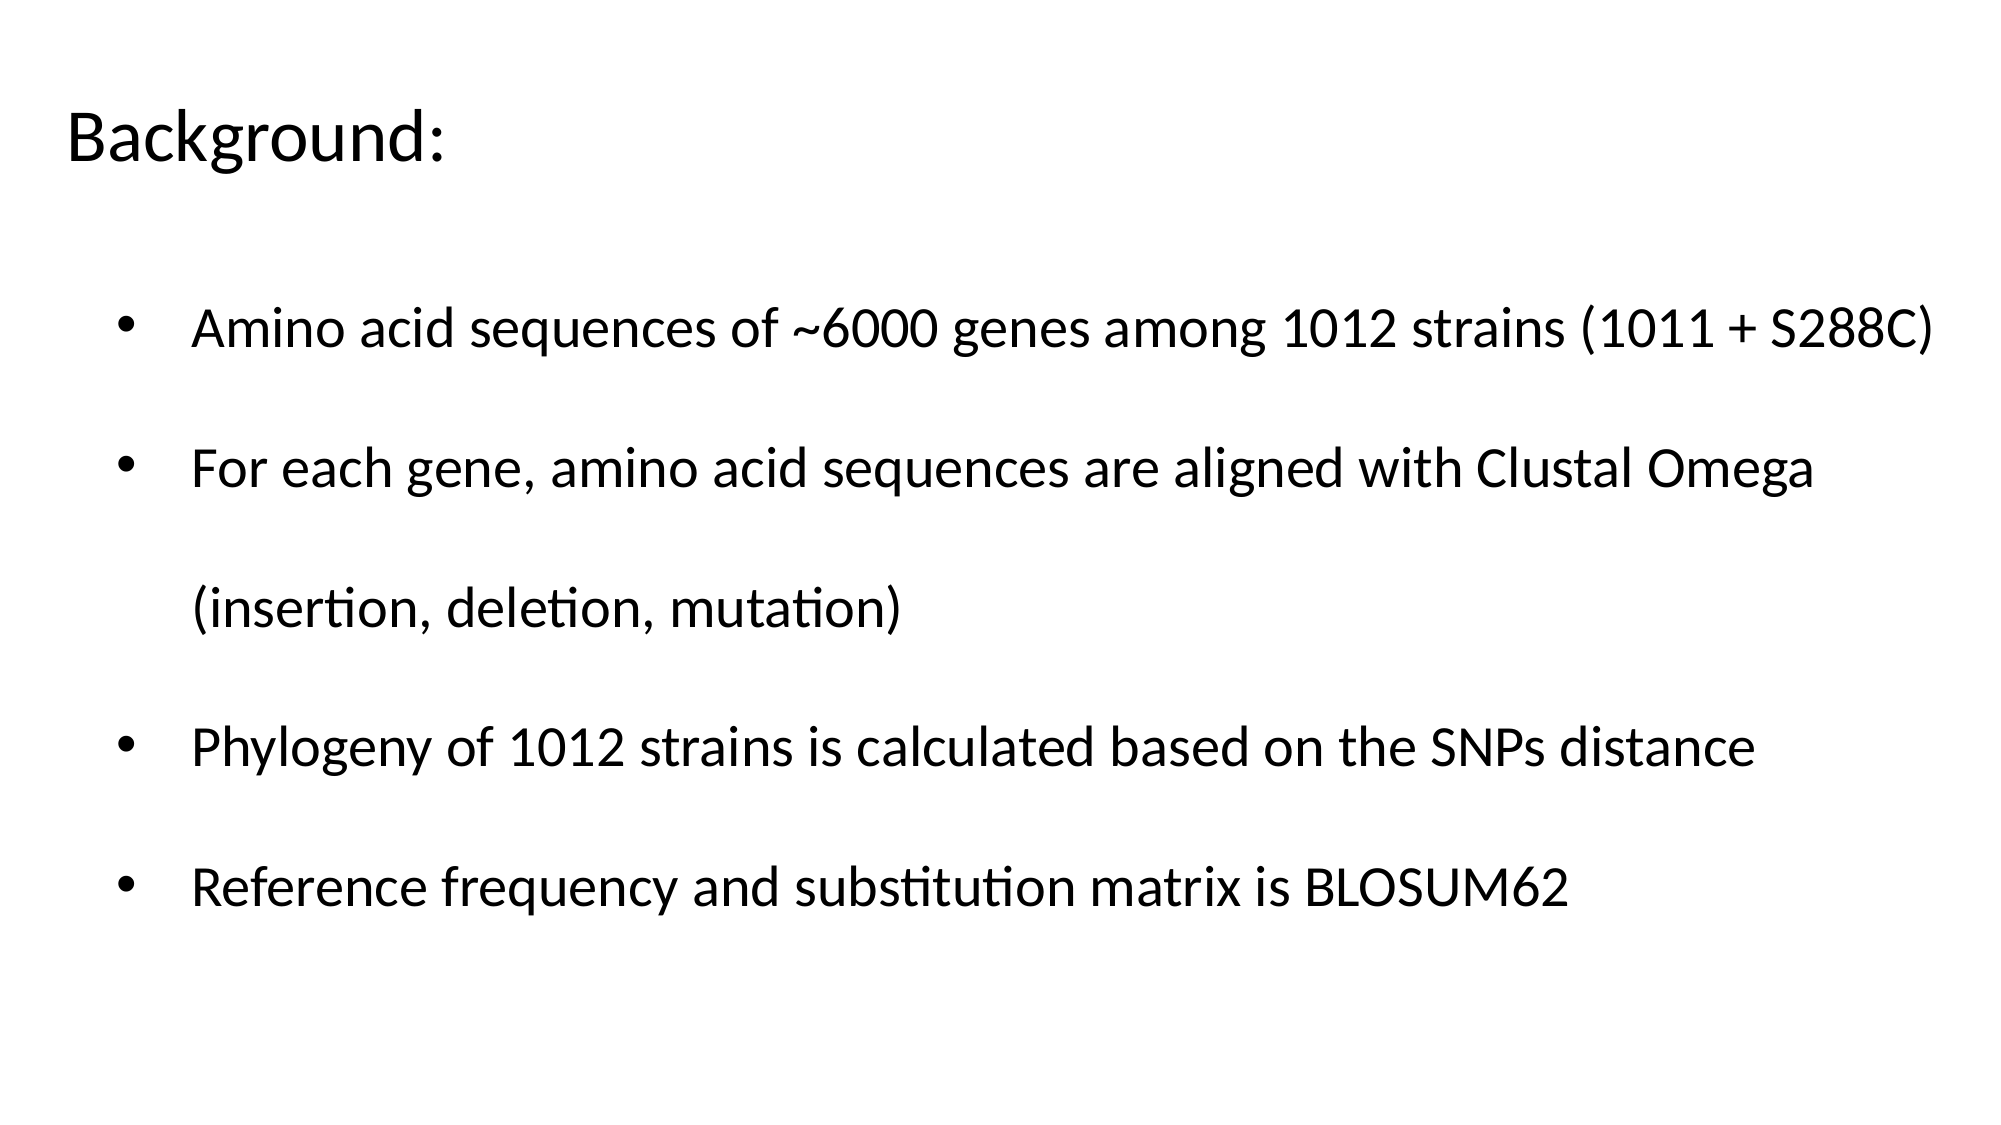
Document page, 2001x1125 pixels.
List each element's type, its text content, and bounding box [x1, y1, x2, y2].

text_box Amino acid sequences of ~6000 genes among 1012 strains (1011 + S288C) For each gene, amino acid sequences are aligned with Clustal Omega (insertion, deletion, mutation) Phylogeny of 1012 strains is calculated based on the SNPs distance Reference frequency and substitution matrix is BLOSUM62 [101, 211, 2000, 926]
text_box Background: [51, 78, 1078, 184]
